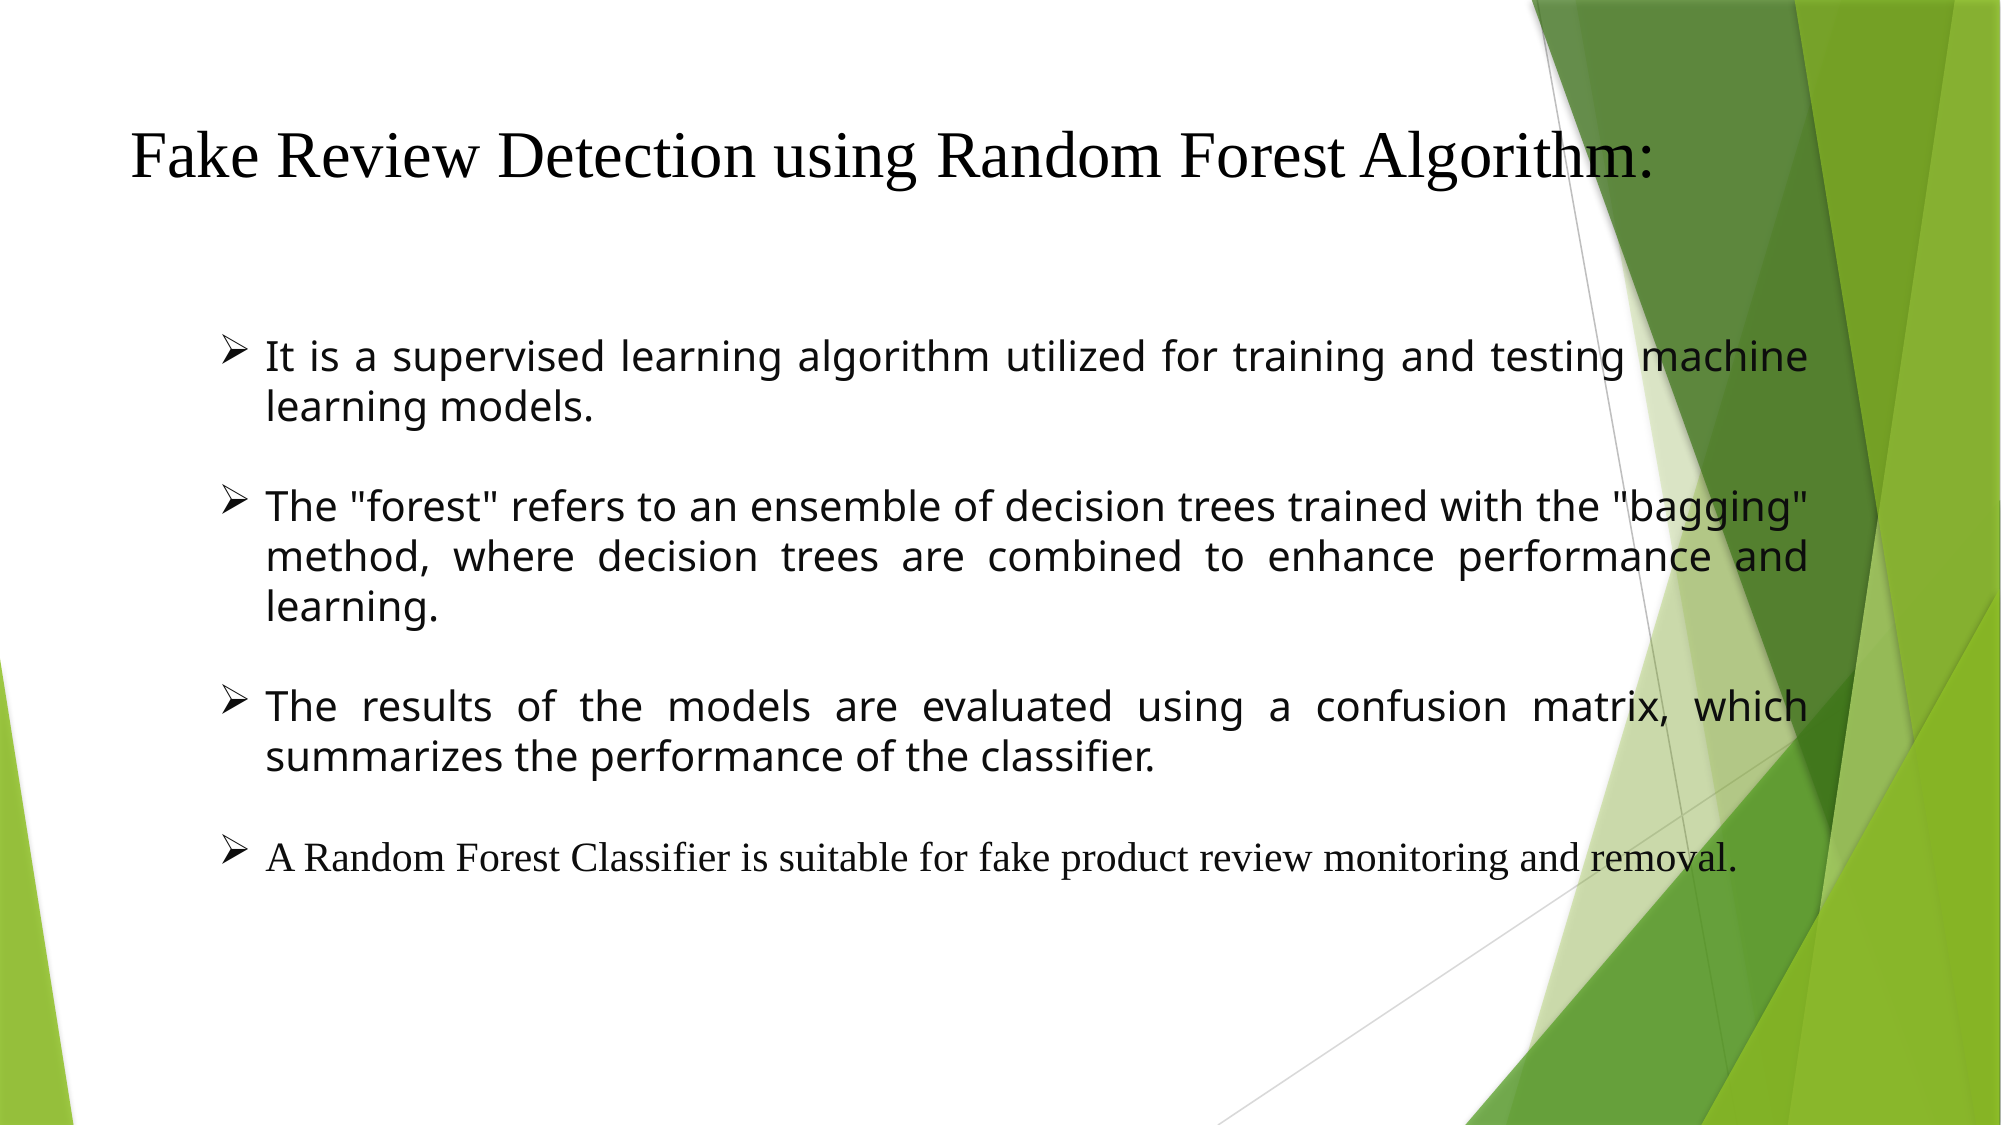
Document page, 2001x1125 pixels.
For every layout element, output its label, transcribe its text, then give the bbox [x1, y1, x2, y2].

text_box It is a supervised learning algorithm utilized for training and testing machine learning models. The "forest" refers to an ensemble of decision trees trained with the "bagging" method, where decision trees are combined to enhance performance and learning. The results of the models are evaluated using a confusion matrix, which summarizes the performance of the classifier. A Random Forest Classifier is suitable for fake product review monitoring and removal. [128, 272, 1825, 938]
text_box Fake Review Detection using Random Forest Algorithm: [115, 102, 1825, 198]
